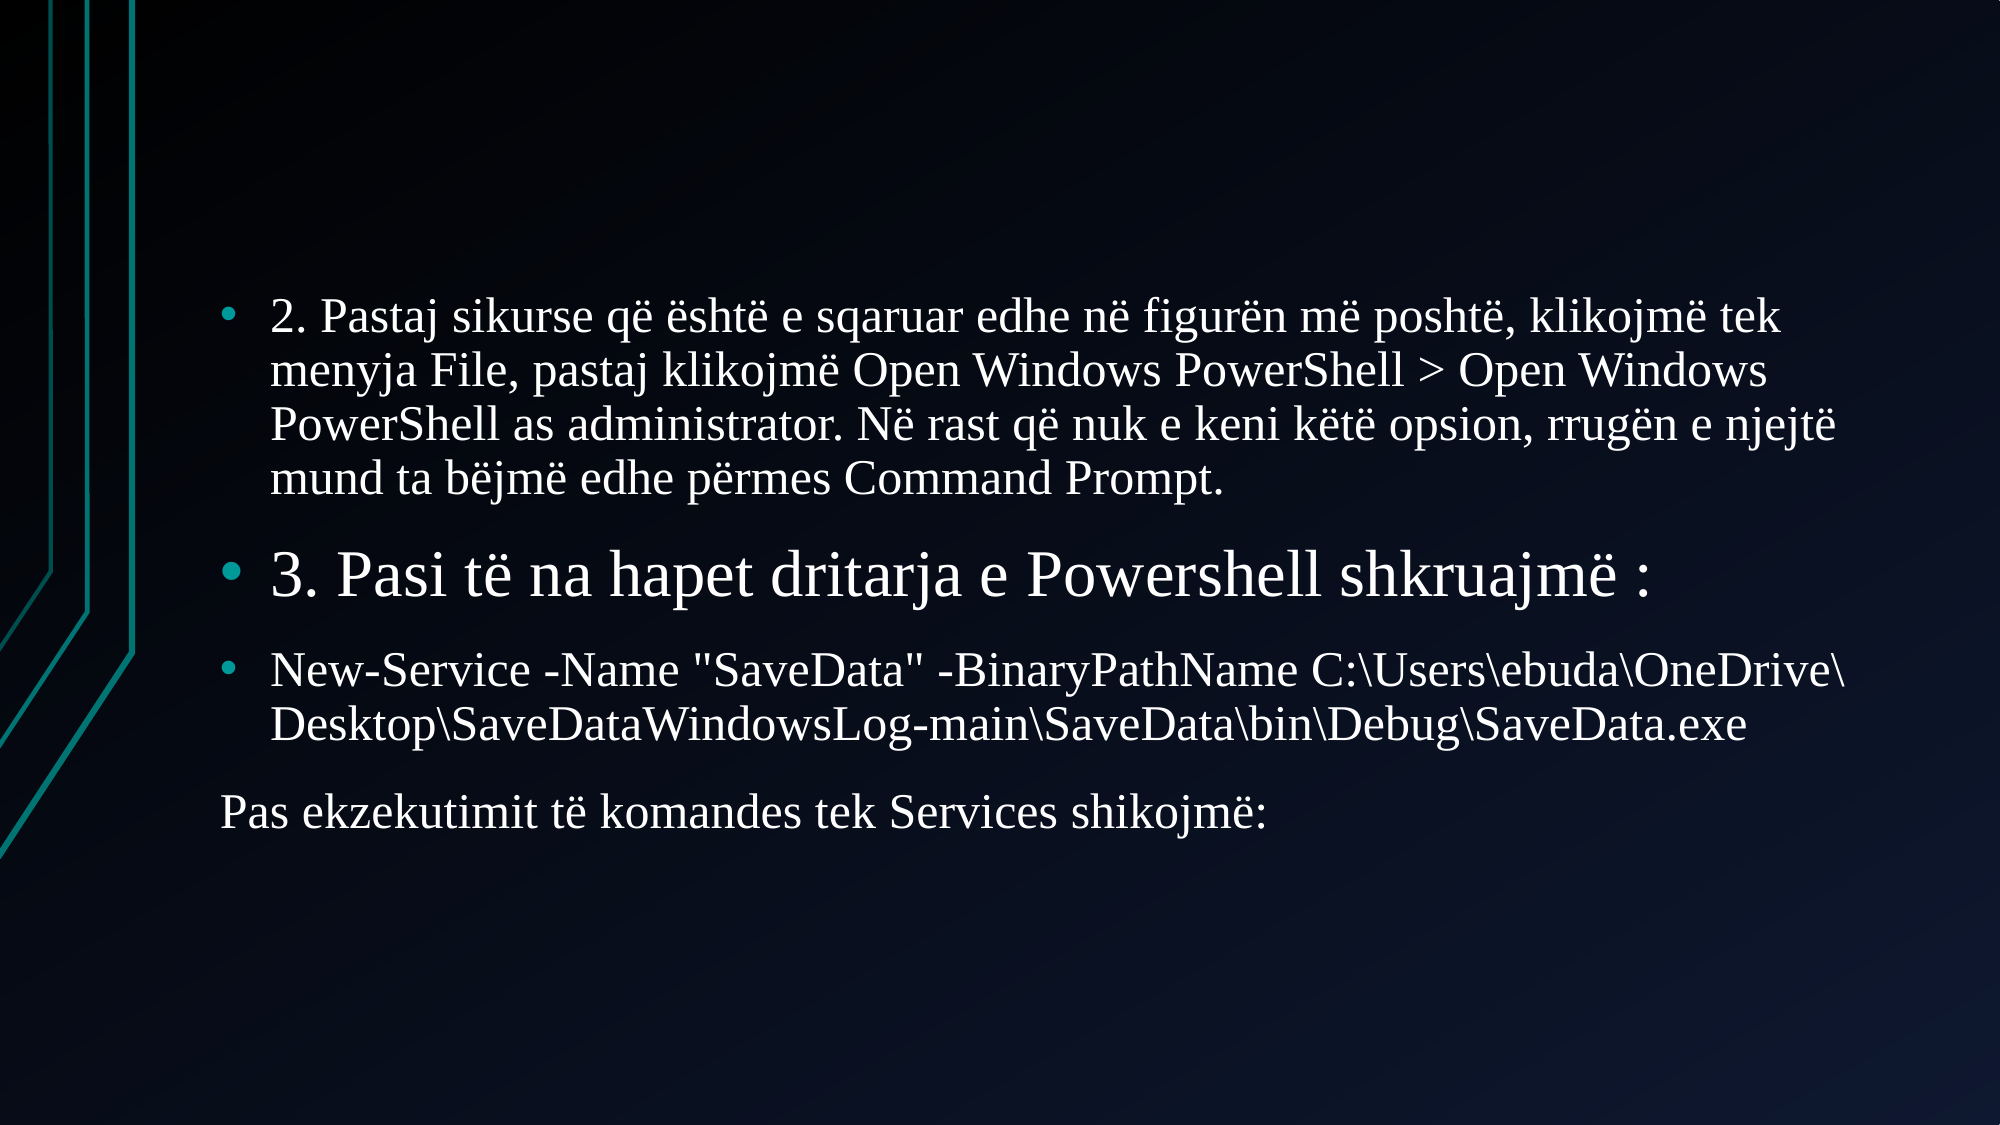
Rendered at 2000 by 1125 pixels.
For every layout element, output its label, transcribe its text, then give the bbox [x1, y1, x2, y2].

list 2. Pastaj sikurse që është e sqaruar edhe në figurën më poshtë, klikojmë tek menyja File, pastaj klikojmë Open Windows PowerShell > Open Windows PowerShell as administrator. Në rast që nuk e keni këtë opsion, rrugën e njejtë mund ta bëjmë edhe përmes Command Prompt. 3. Pasi të na hapet dritarja e Powershell shkruajmë : New-Service -Name "SaveData" -BinaryPathName C:\Users\ebuda\OneDrive\Desktop\SaveDataWindowsLog-main\SaveData\bin\Debug\SaveData.exe Pas ekzekutimit të komandes tek Services shikojmë: [199, 279, 1900, 1012]
